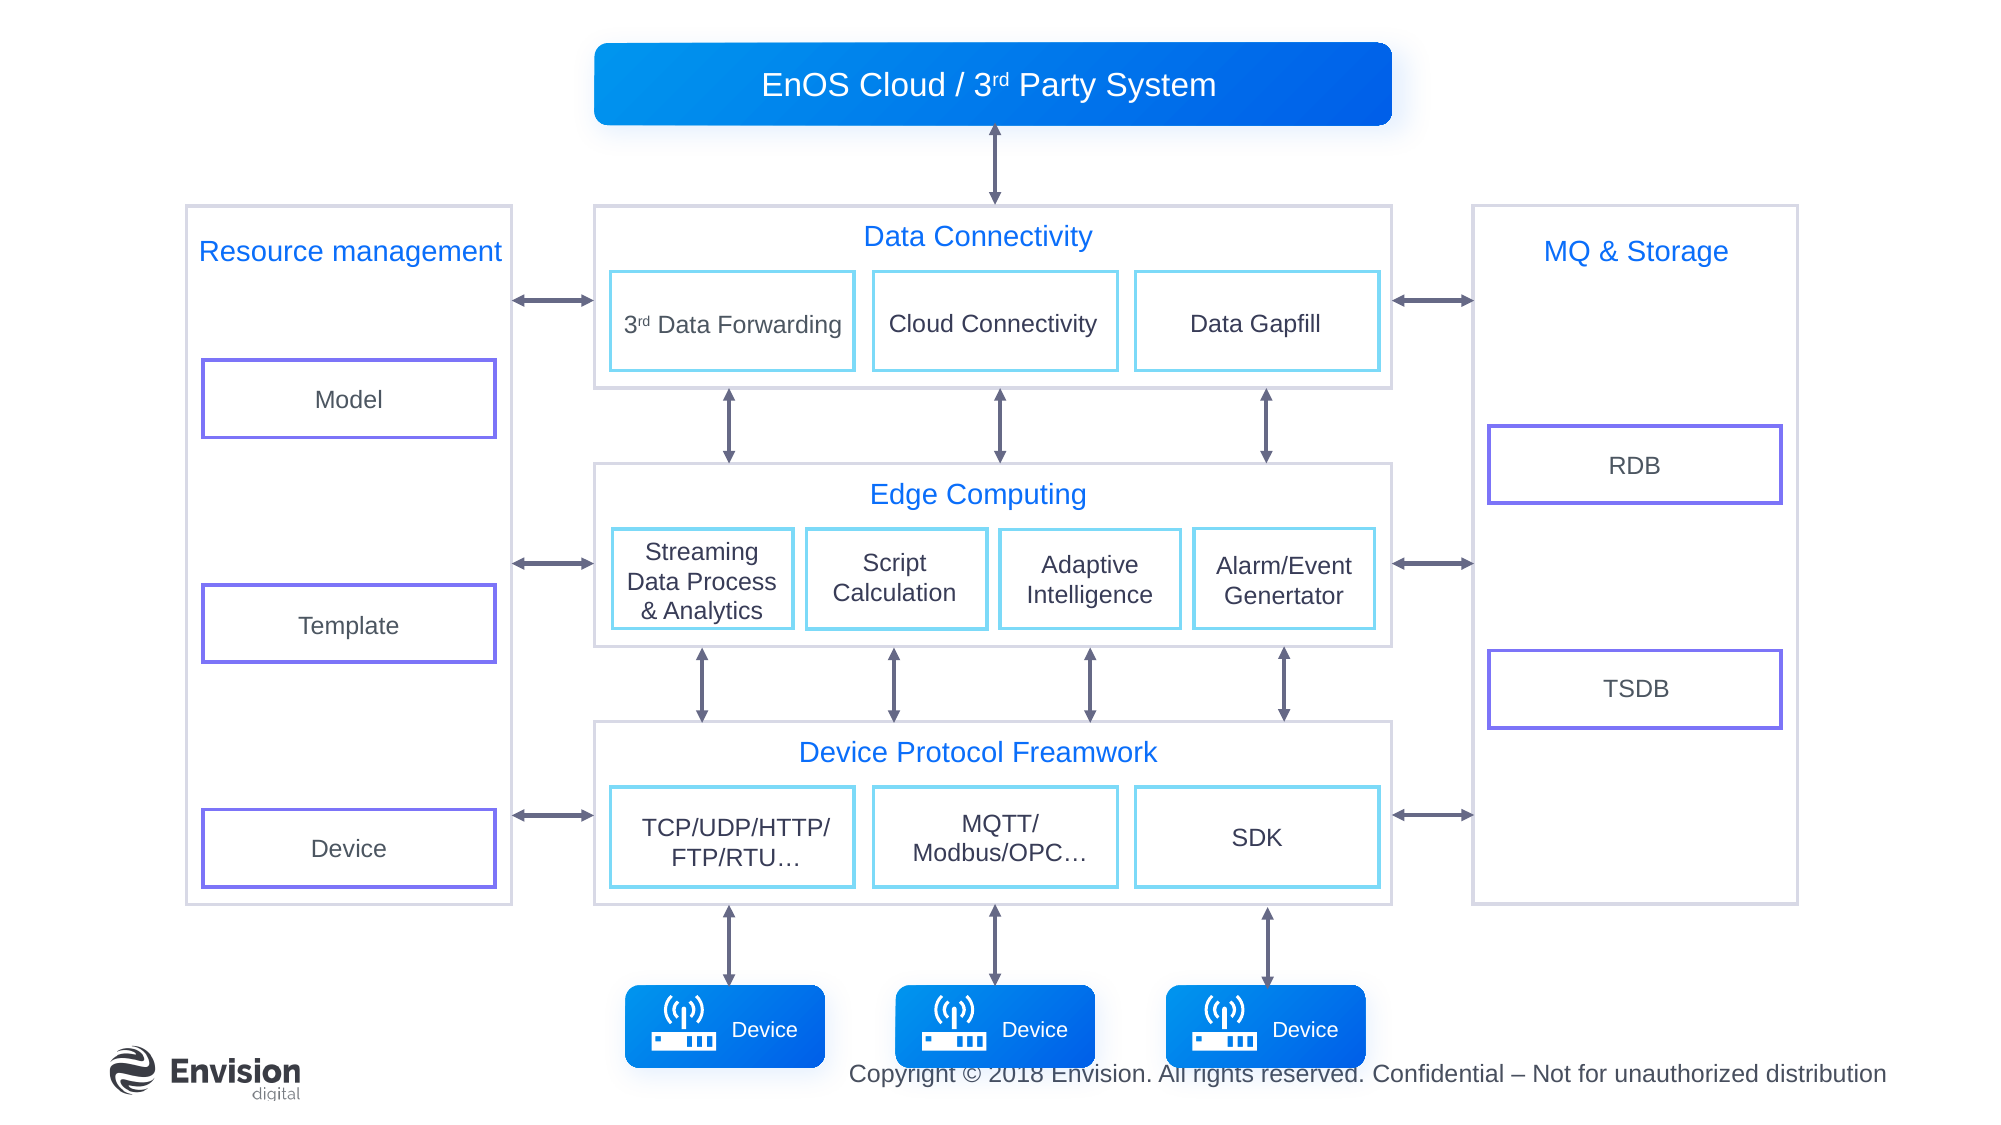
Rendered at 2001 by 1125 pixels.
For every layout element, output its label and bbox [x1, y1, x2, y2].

text_box [47, 42, 1940, 1068]
